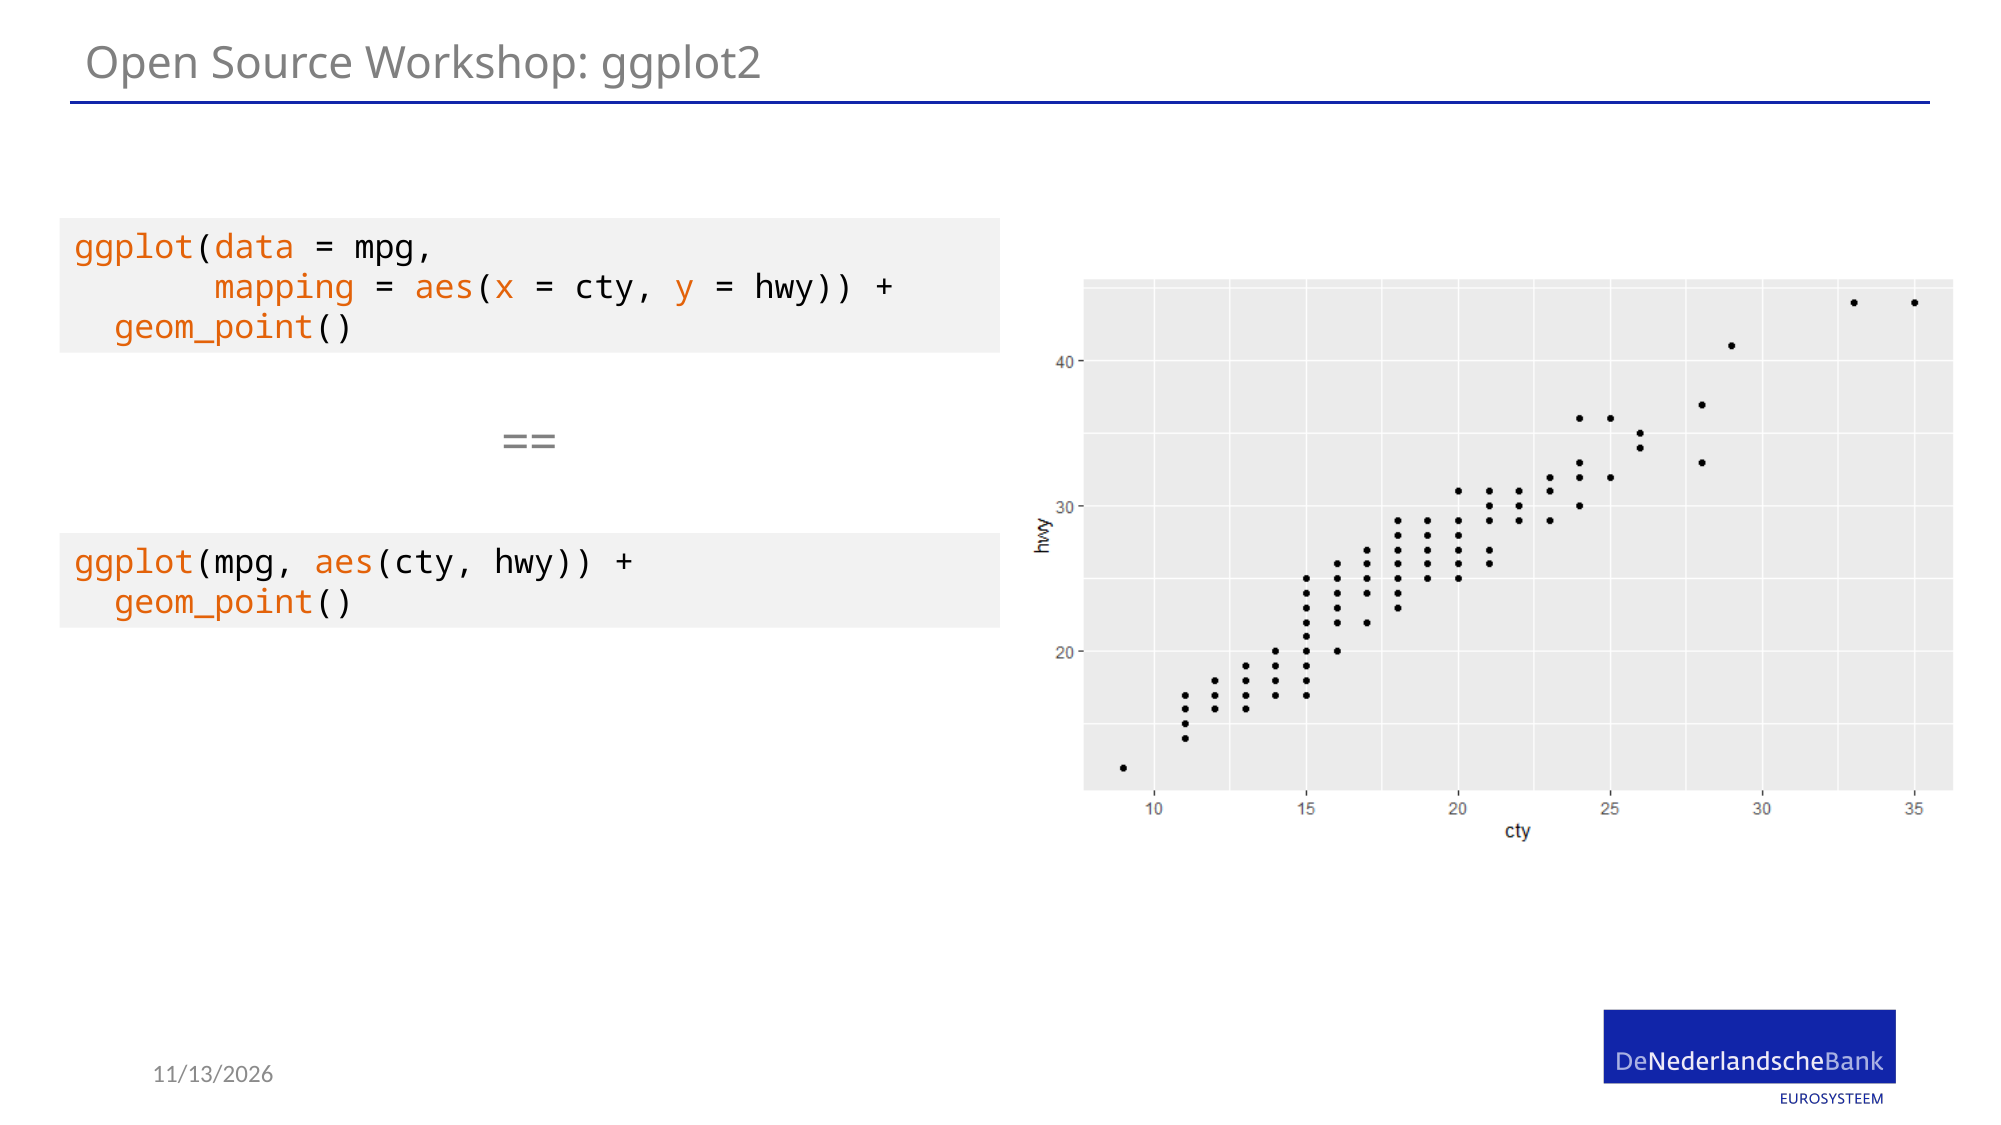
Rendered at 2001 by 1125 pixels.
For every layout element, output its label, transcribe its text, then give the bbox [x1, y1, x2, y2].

title Open Source Workshop: ggplot2 [69, 26, 794, 101]
text_box == [59, 405, 1000, 482]
picture [1022, 269, 1964, 851]
text_box ggplot(mpg, aes(cty, hwy)) + geom_point() [59, 533, 1000, 628]
slide_number 19-May-21 [137, 1042, 588, 1103]
picture [1603, 1009, 1897, 1105]
text_box ggplot(data = mpg, mapping = aes(x = cty, y = hwy)) + geom_point() [59, 218, 1000, 353]
